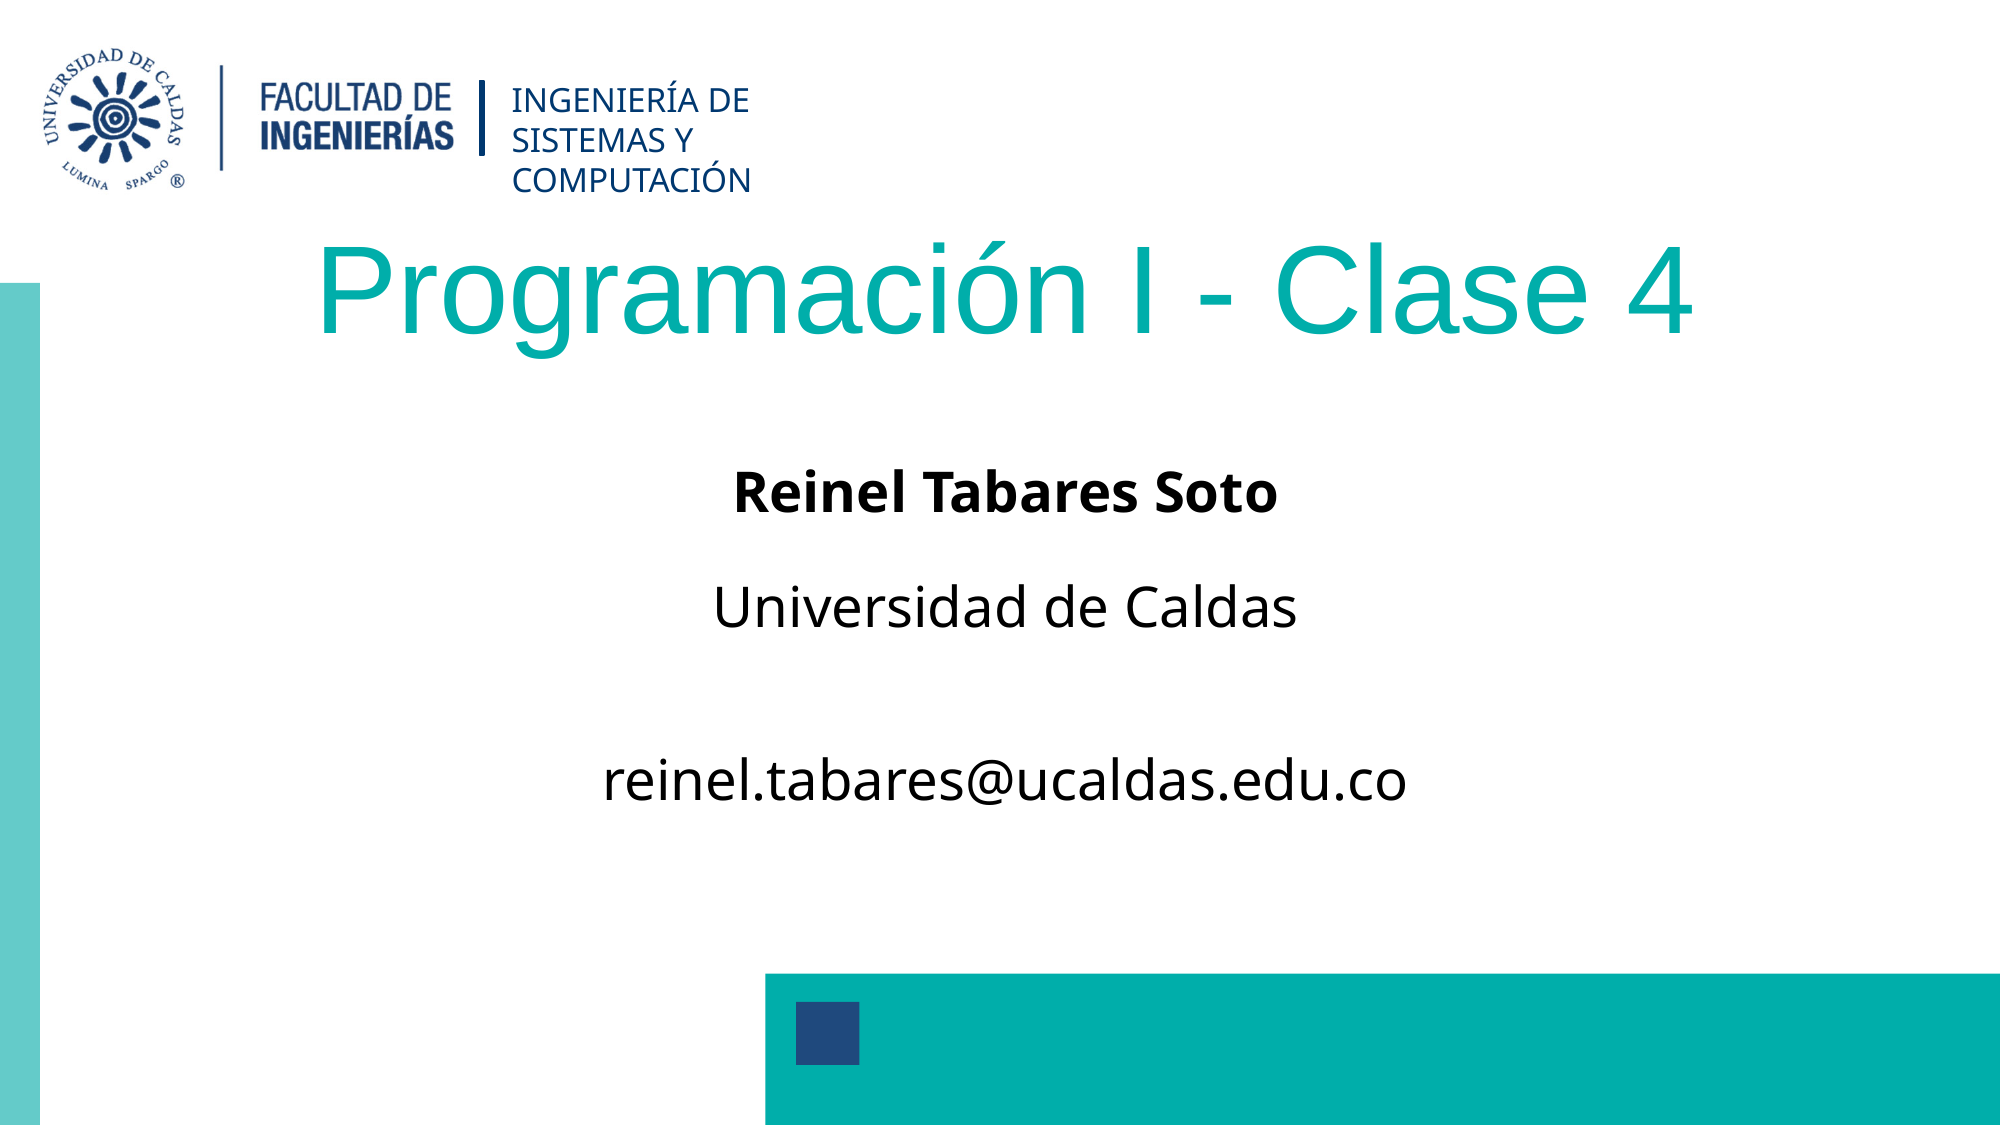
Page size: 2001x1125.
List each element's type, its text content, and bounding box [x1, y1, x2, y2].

text_box [765, 973, 2000, 1125]
text_box Reinel Tabares Soto Universidad de Caldas reinel.tabares@ucaldas.edu.co [156, 452, 1854, 810]
title Programación I - Clase 4 [95, 206, 1914, 397]
picture [18, 33, 483, 207]
text_box [796, 1001, 860, 1065]
text_box INGENIERÍA DE SISTEMAS Y COMPUTACIÓN [496, 64, 860, 215]
text_box [0, 282, 40, 1125]
